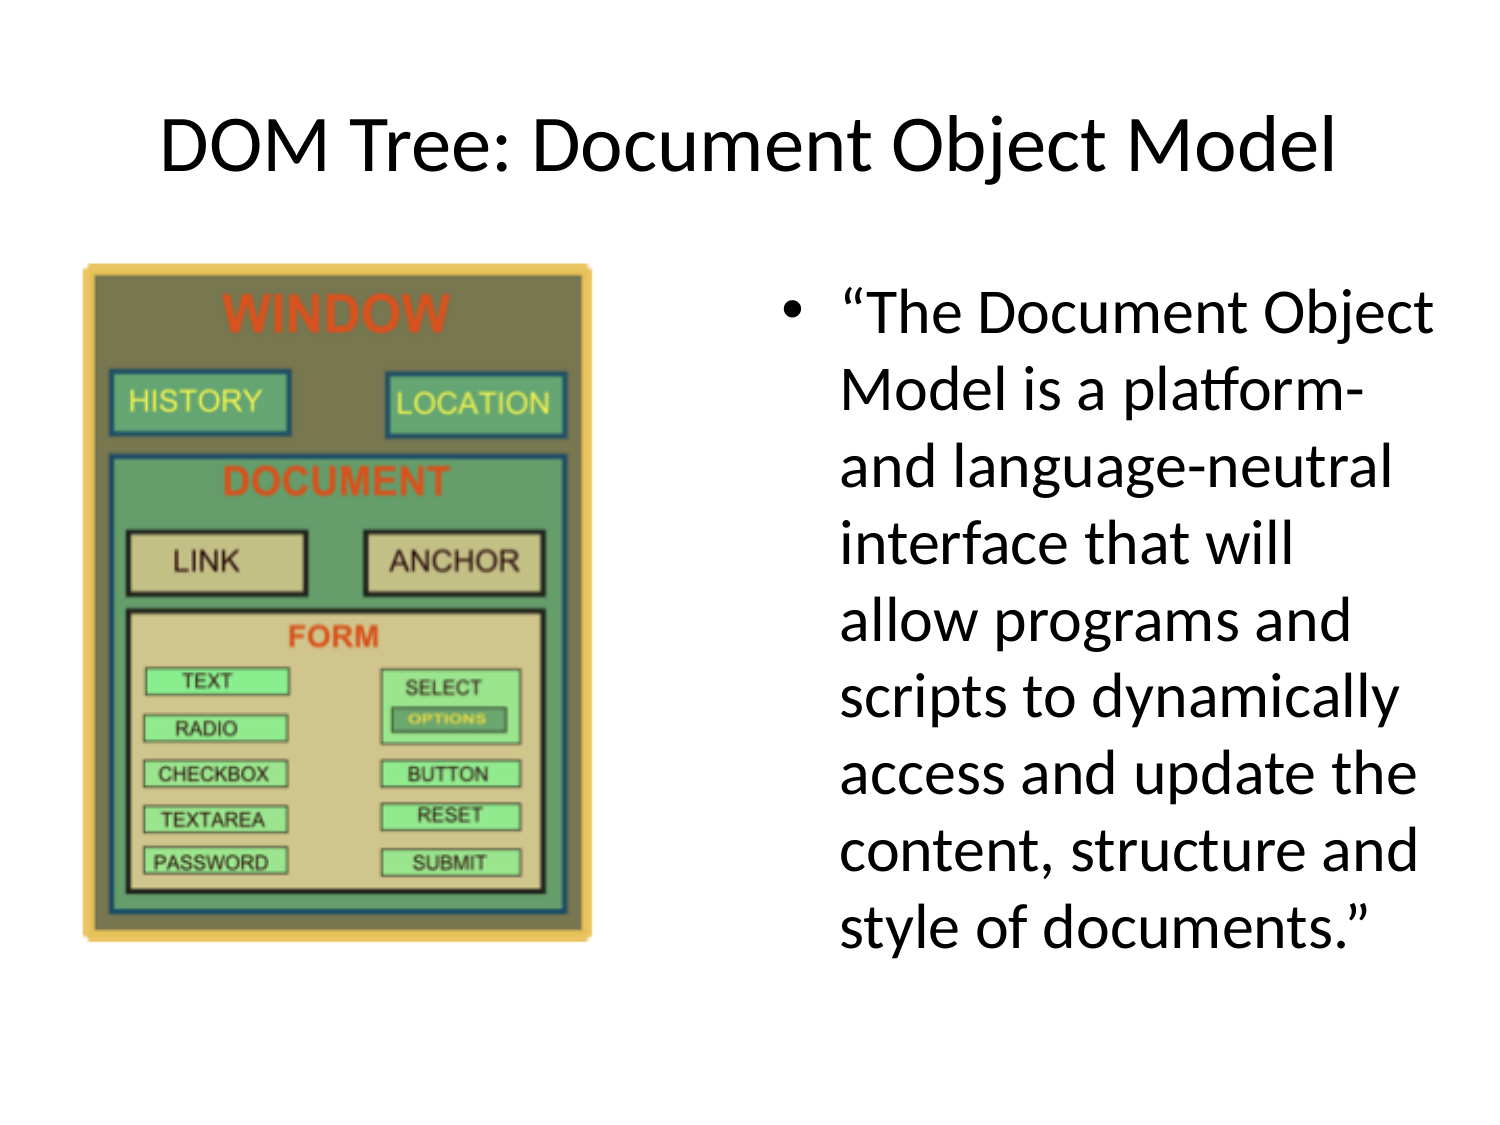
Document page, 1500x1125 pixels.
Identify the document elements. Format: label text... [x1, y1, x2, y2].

title DOM Tree: Document Object Model [75, 45, 1425, 233]
picture [74, 262, 603, 957]
list “The Document Object Model is a platform- and language-neutral interface that will allow programs and scripts to dynamically access and update the content, structure and style of documents.” [766, 262, 1458, 1005]
